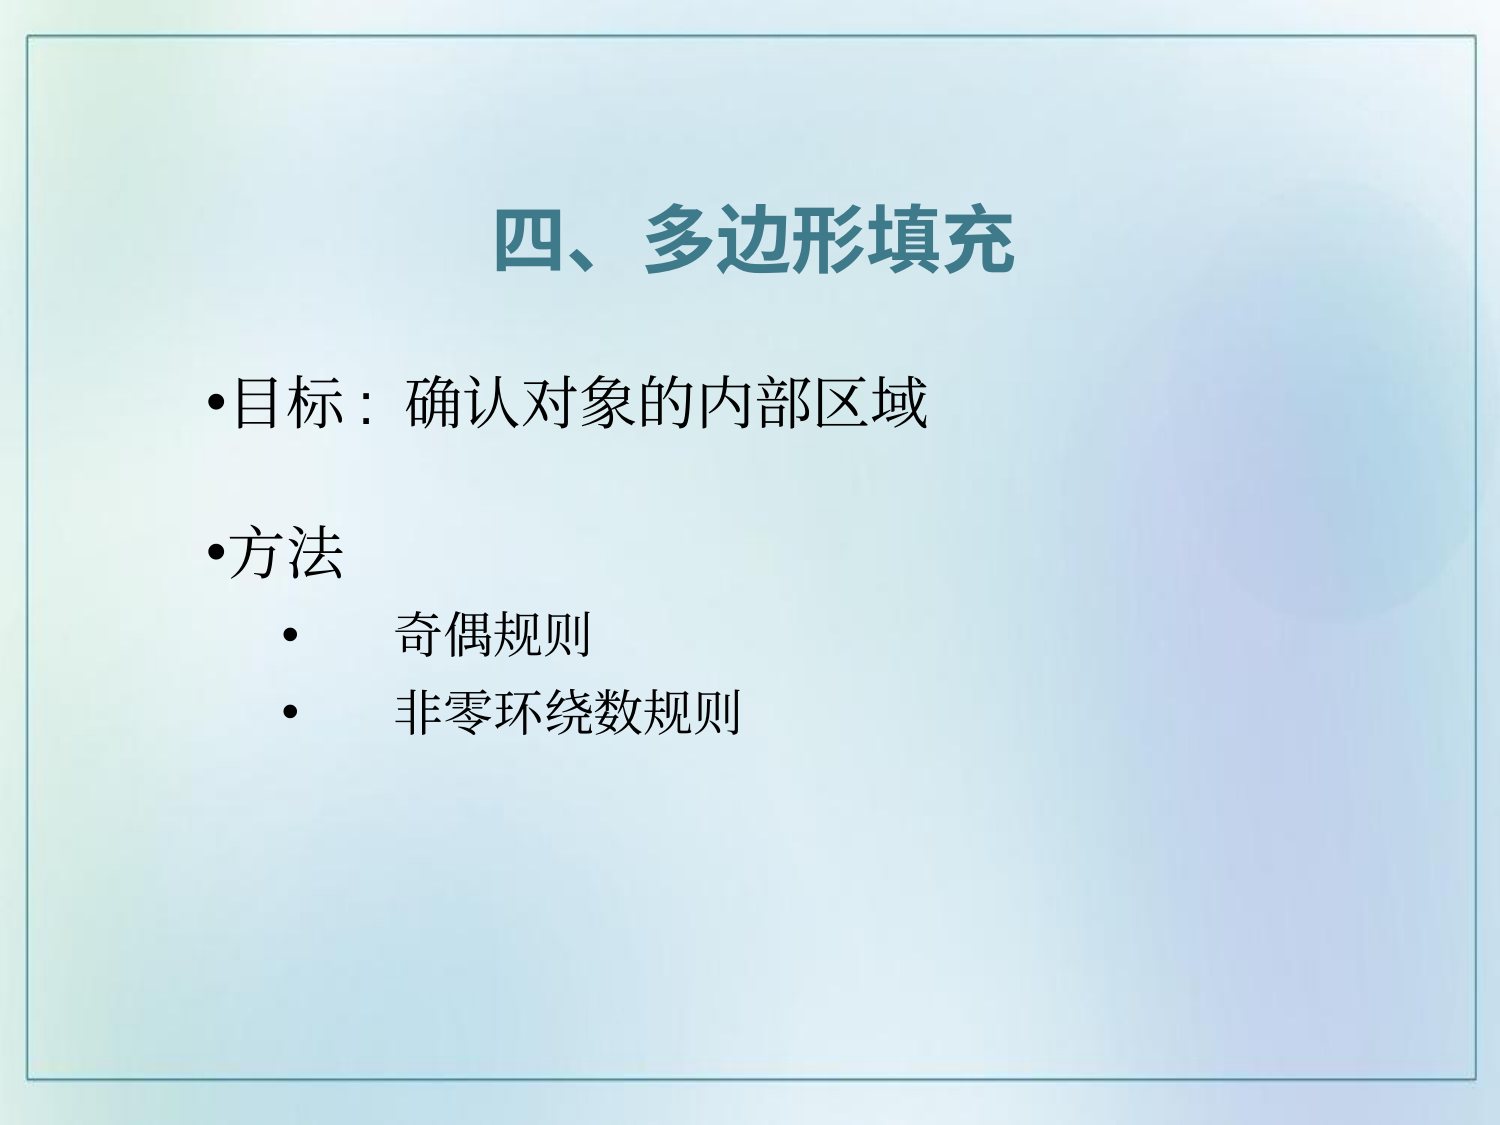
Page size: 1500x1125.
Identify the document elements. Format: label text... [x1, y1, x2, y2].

text_box 四、多边形填充 [53, 184, 1455, 290]
picture [0, 0, 1500, 1125]
list 目标: 确认对象的内部区域 方法 奇偶规则 非零环绕数规则 [191, 344, 1413, 998]
